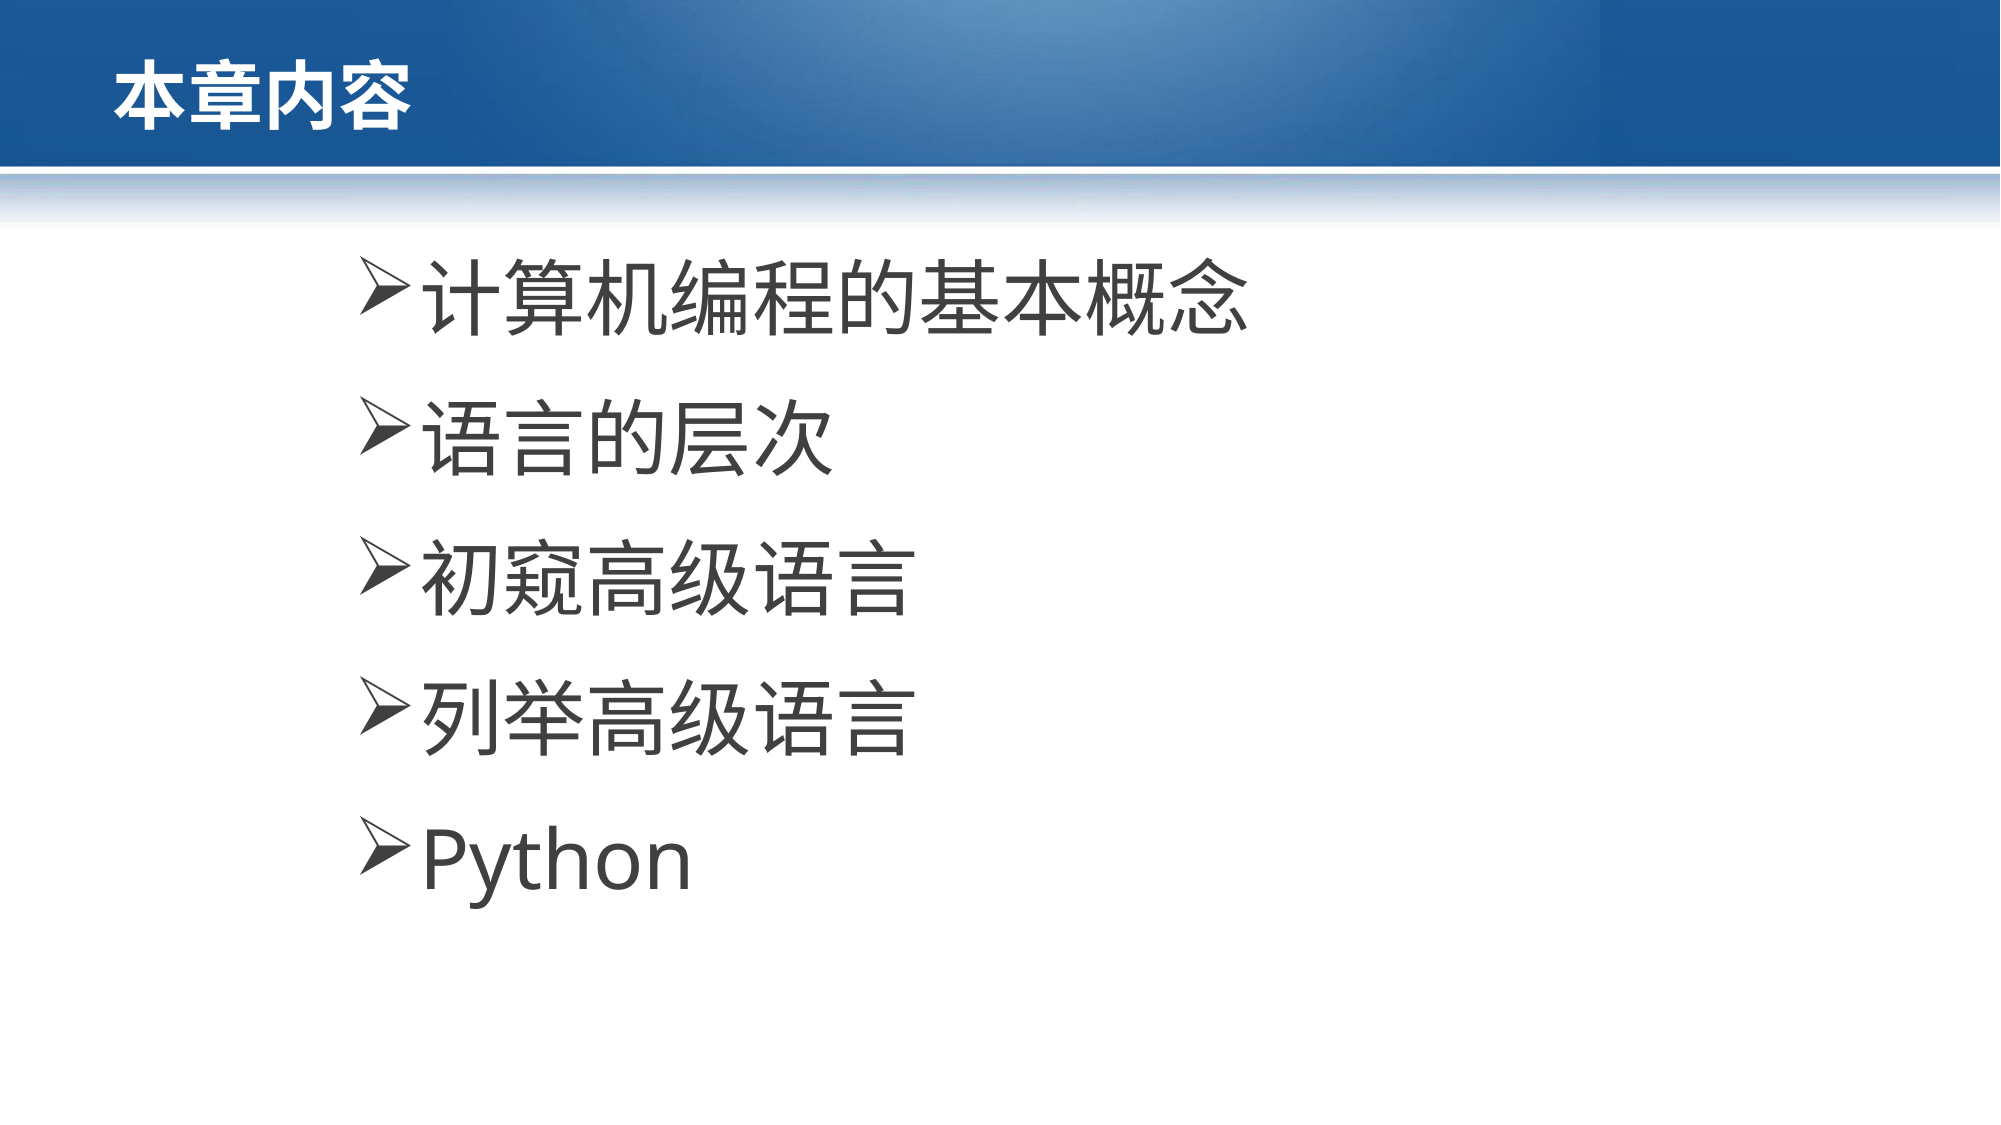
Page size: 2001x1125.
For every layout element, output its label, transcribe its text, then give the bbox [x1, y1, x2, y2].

picture [0, 0, 2000, 1125]
title 本章内容 [112, 46, 1887, 237]
text_box 计算机编程的基本概念 语言的层次 初窥高级语言 列举高级语言 Python [351, 203, 1255, 906]
